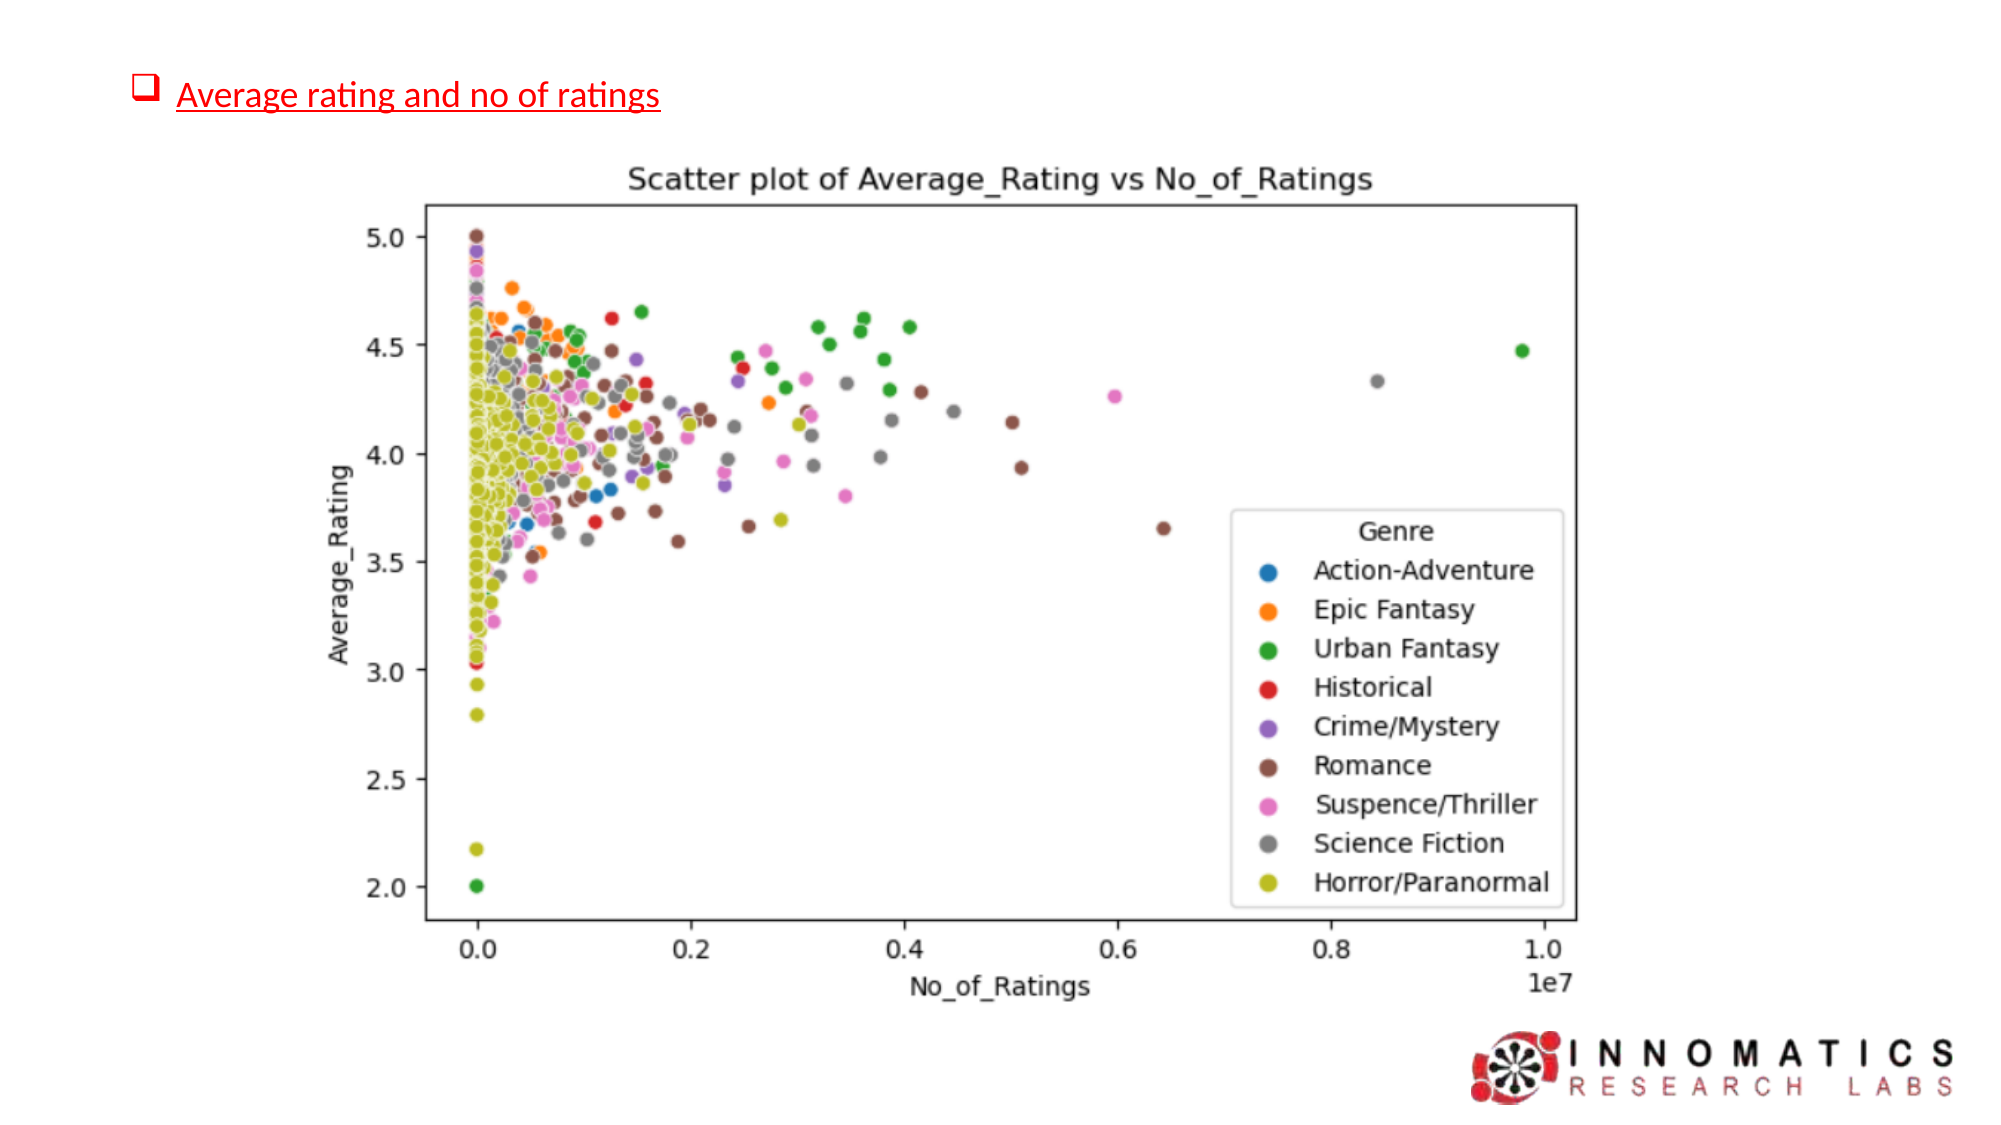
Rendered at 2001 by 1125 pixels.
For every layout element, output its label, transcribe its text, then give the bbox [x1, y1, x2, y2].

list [299, 149, 1628, 1018]
picture [1471, 1031, 1955, 1105]
text_box Average rating and no of ratings [112, 62, 1113, 123]
